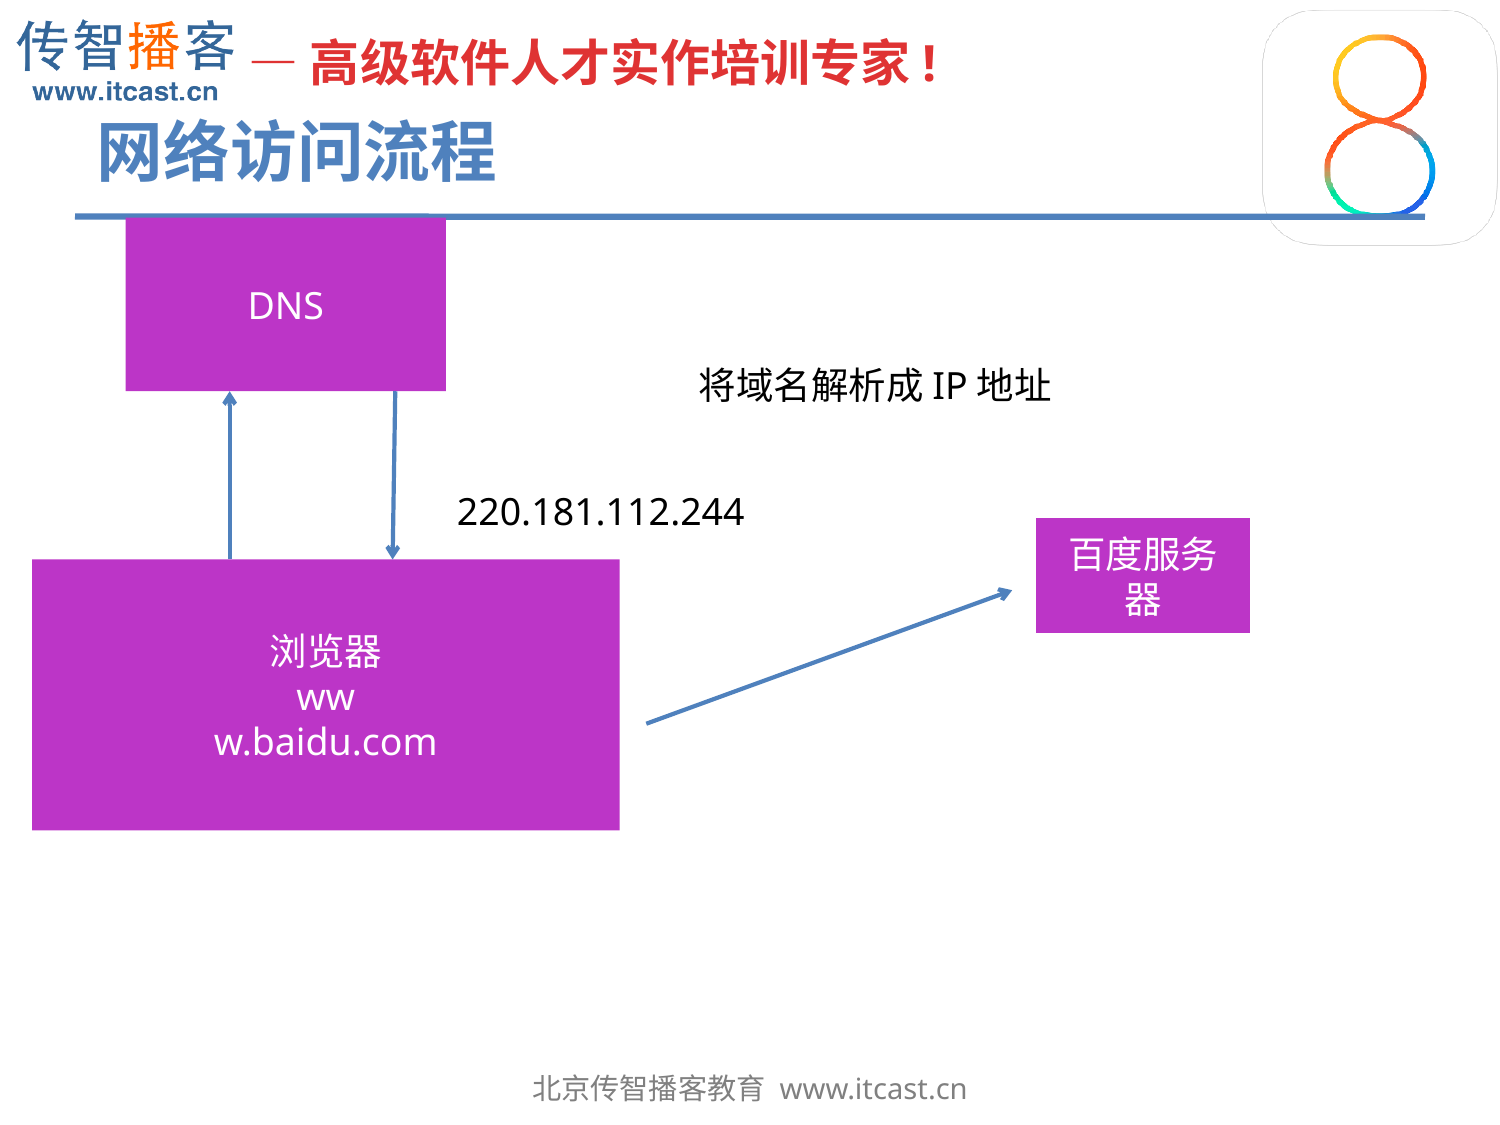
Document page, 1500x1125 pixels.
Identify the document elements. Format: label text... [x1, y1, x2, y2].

title 网络访问流程 [81, 102, 1416, 238]
text_box 将域名解析成IP地址 [683, 355, 1067, 415]
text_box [645, 589, 1013, 725]
text_box DNS [125, 217, 446, 392]
text_box 220.181.112.244 [442, 480, 760, 541]
text_box 百度服务器 [1036, 518, 1250, 633]
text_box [392, 390, 396, 560]
picture [1260, 0, 1500, 253]
text_box 浏览器 ww w.baidu.com [32, 559, 620, 831]
picture [16, 19, 234, 101]
